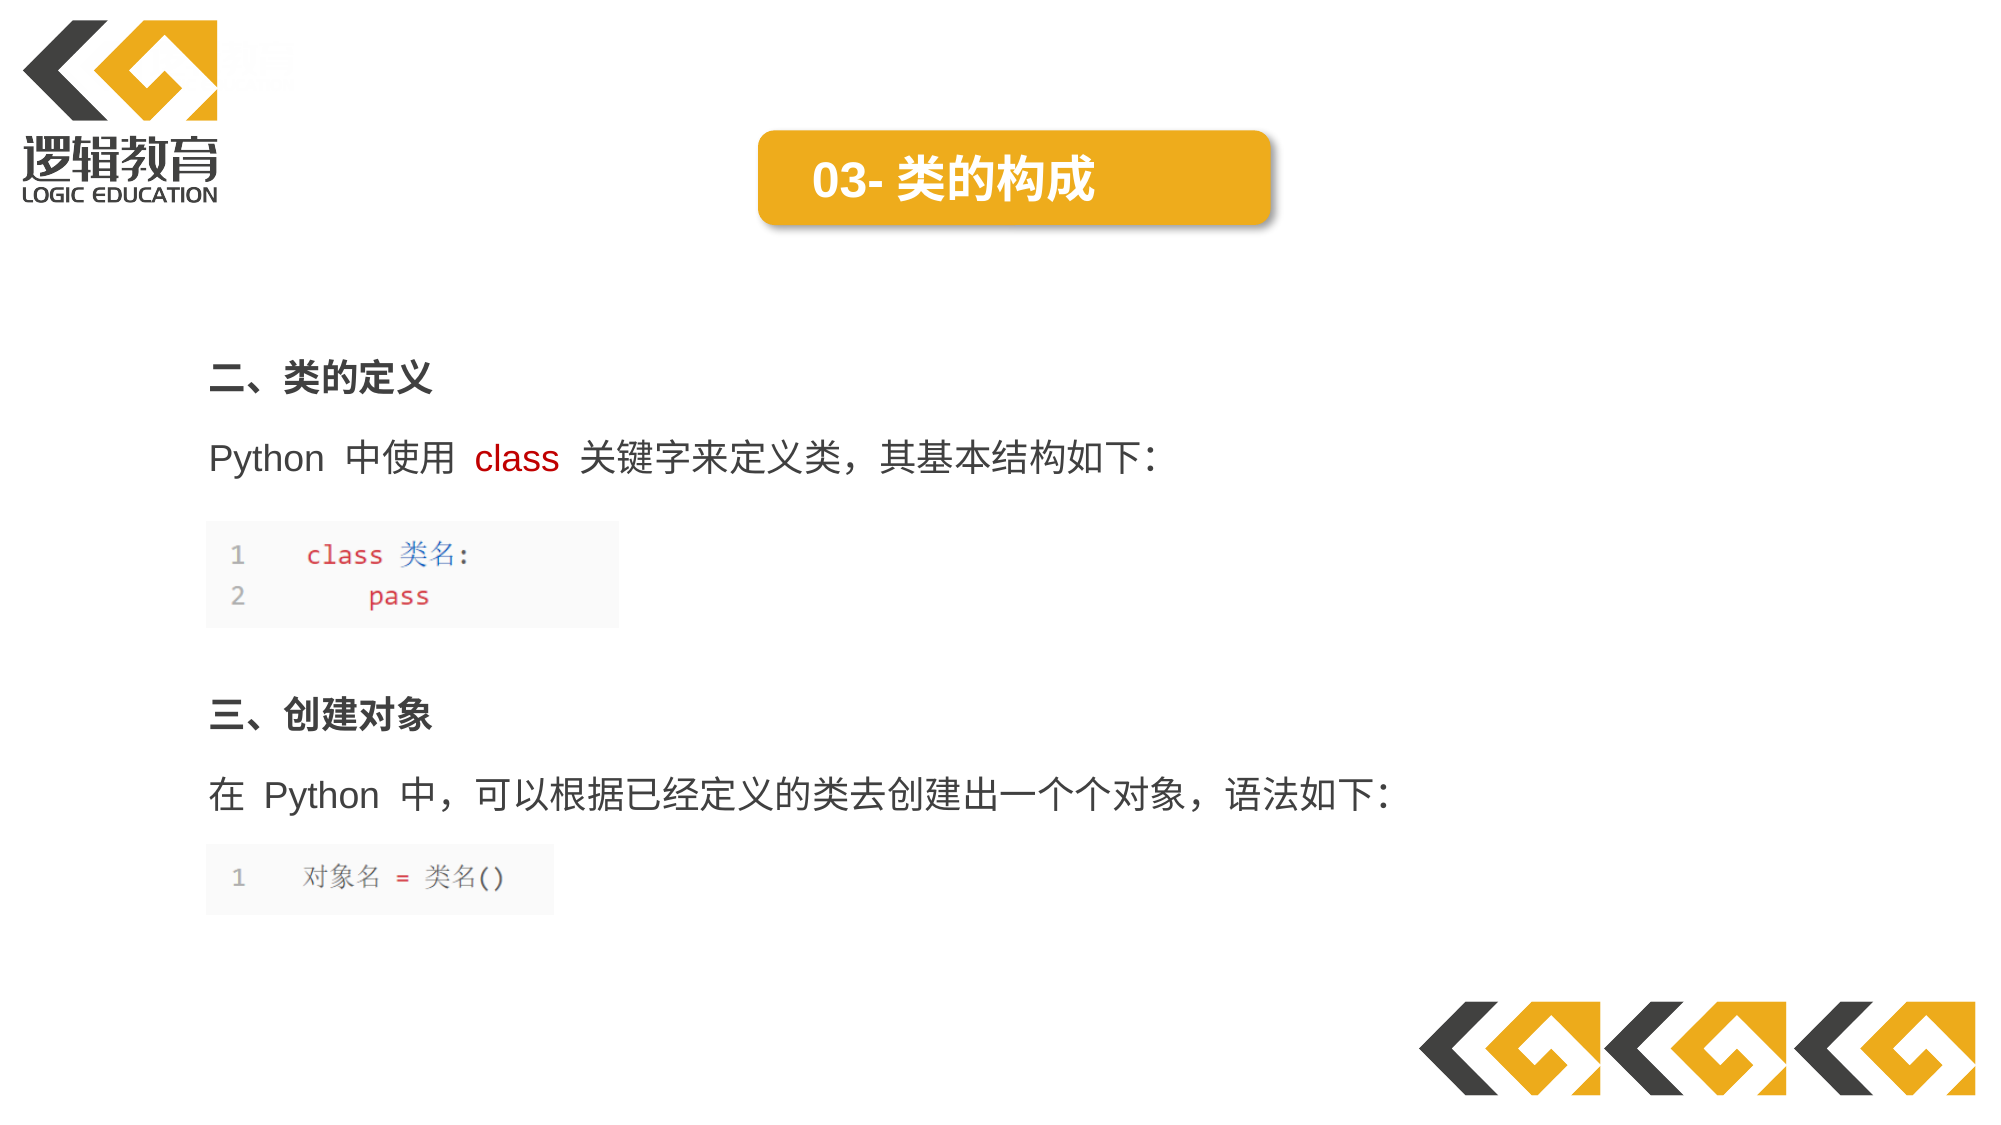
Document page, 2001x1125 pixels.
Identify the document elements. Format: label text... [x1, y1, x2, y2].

text_box 03-类的构成 [797, 139, 1219, 215]
text_box [758, 130, 1271, 226]
text_box 三、创建对象 [193, 683, 1017, 744]
picture [1394, 940, 2000, 1125]
picture [0, 0, 304, 224]
picture [206, 521, 619, 628]
text_box Python 中使用 class 关键字来定义类，其基本结构如下： [193, 426, 1858, 487]
text_box 二、类的定义 [193, 346, 1017, 407]
picture [206, 844, 554, 915]
text_box 在 Python 中，可以根据已经定义的类去创建出一个个对象，语法如下： [193, 763, 1858, 824]
